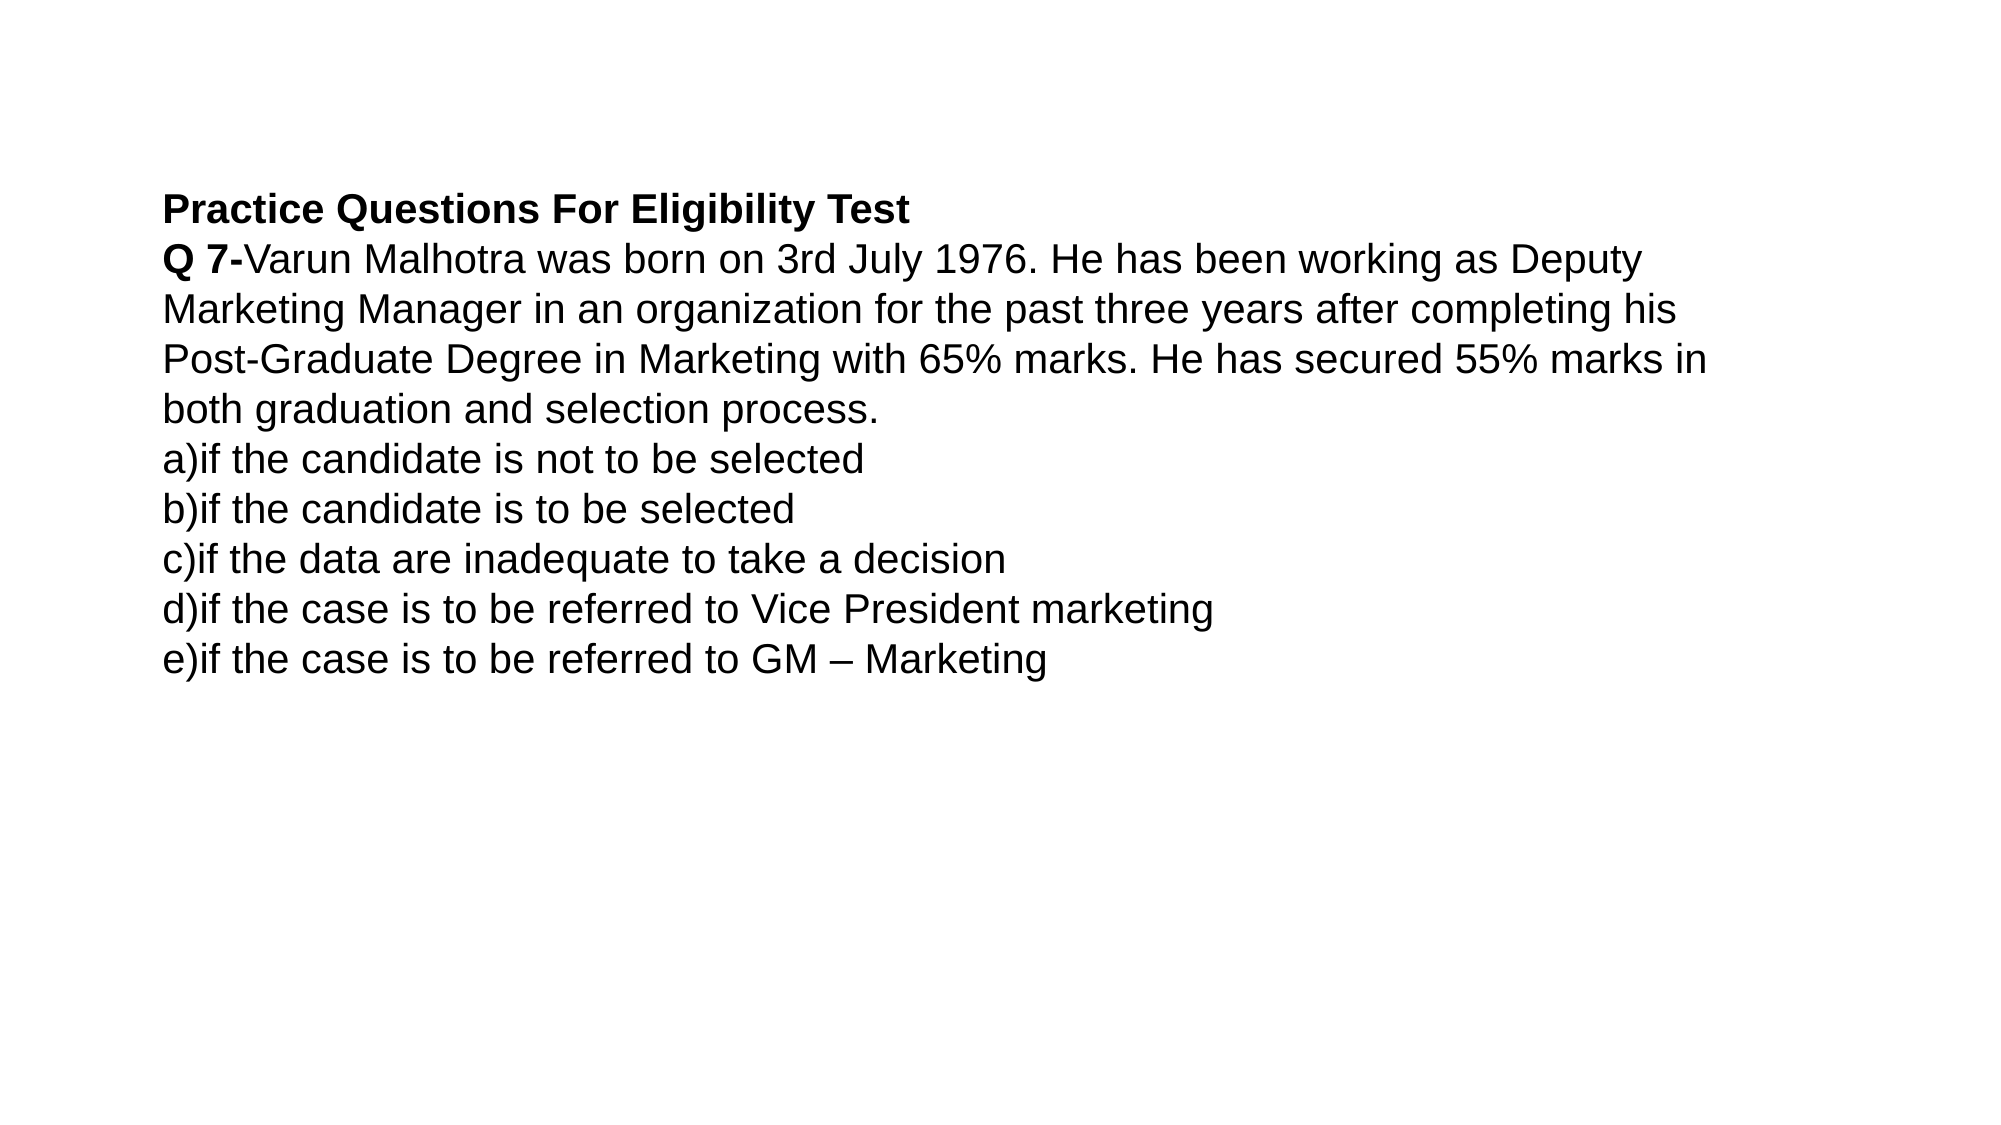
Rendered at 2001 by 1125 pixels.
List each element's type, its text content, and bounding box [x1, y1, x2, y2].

text_box Practice Questions For Eligibility Test Q 7-Varun Malhotra was born on 3rd July 1976. He has been working as Deputy Marketing Manager in an organization for the past three years after completing his Post-Graduate Degree in Marketing with 65% marks. He has secured 55% marks in both graduation and selection process. a)if the candidate is not to be selected b)if the candidate is to be selected c)if the data are inadequate to take a decision d)if the case is to be referred to Vice President marketing e)if the case is to be referred to GM – Marketing [147, 174, 1786, 1120]
